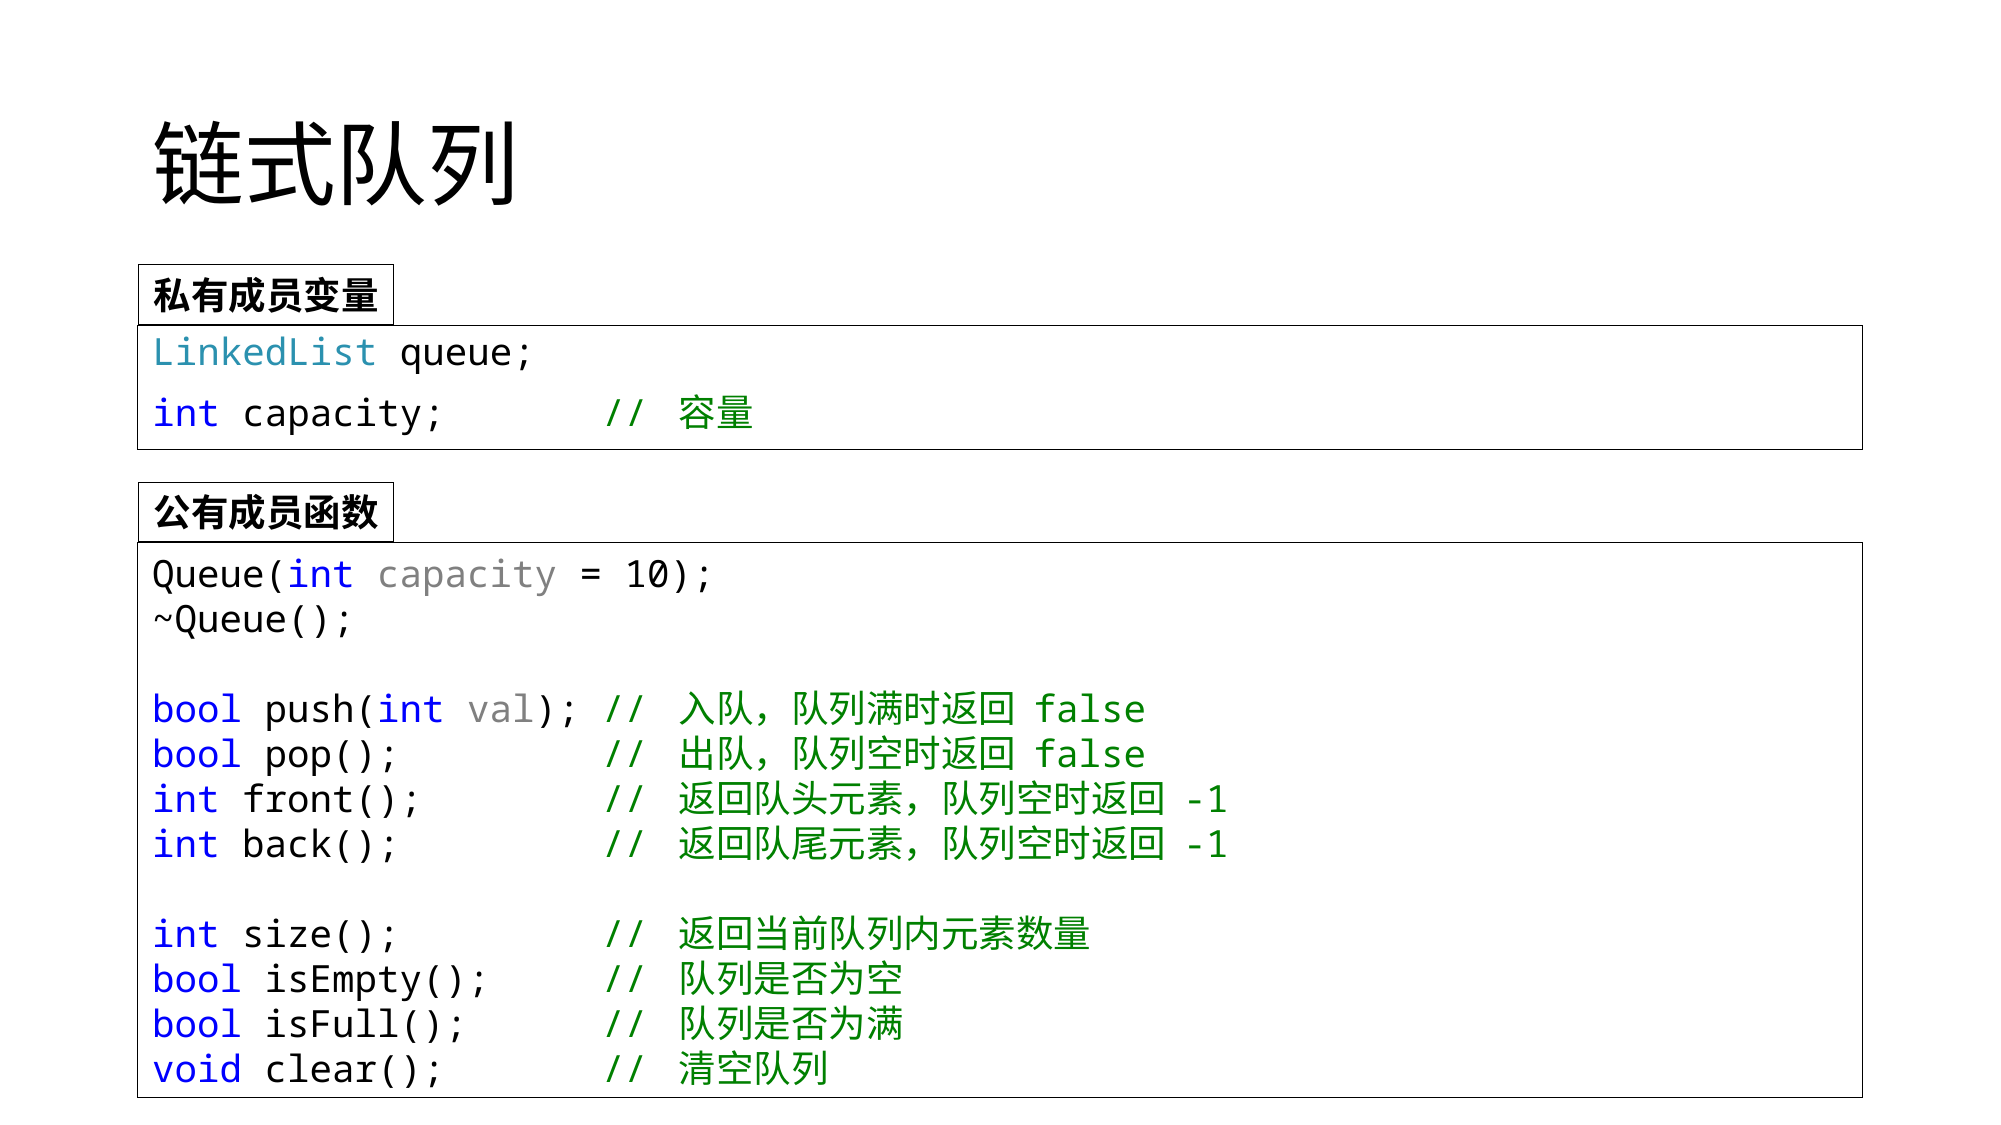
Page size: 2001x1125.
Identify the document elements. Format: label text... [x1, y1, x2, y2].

title 链式队列 [137, 59, 1863, 278]
text_box Queue(int capacity = 10); ~Queue(); bool push(int val); // 入队，队列满时返回 false bool pop(); // 出队，队列空时返回 false int front(); // 返回队头元素，队列空时返回 -1 int back(); // 返回队尾元素，队列空时返回 -1 int size(); // 返回当前队列内元素数量 bool isEmpty(); // 队列是否为空 bool isFull(); // 队列是否为满 void clear(); // 清空队列 [137, 542, 1863, 1098]
text_box 公有成员函数 [138, 482, 394, 542]
list LinkedList queue; int capacity; // 容量 [137, 325, 1863, 450]
text_box 私有成员变量 [138, 264, 394, 325]
